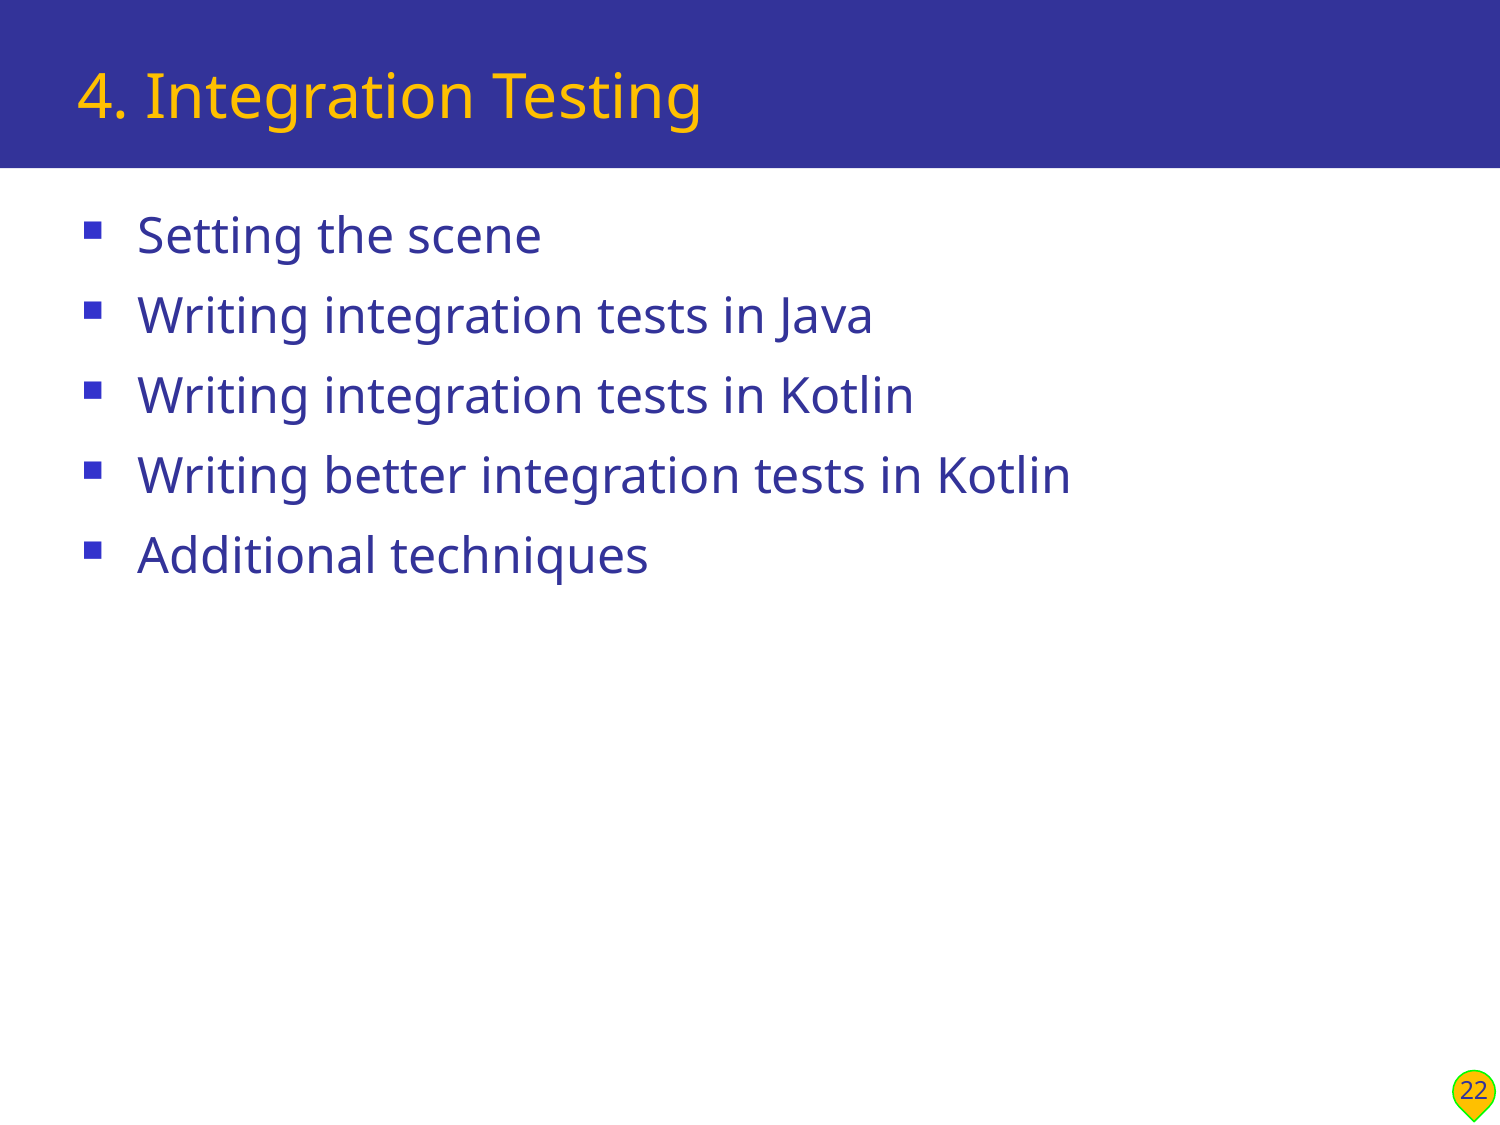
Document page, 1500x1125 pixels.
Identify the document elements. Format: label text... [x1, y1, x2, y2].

footer 22 [1431, 1040, 1500, 1117]
list Setting the scene Writing integration tests in Java Writing integration tests in Kotlin Writing better integration tests in Kotlin Additional techniques [66, 196, 1460, 1007]
title 4. Integration Testing [61, 24, 1465, 139]
